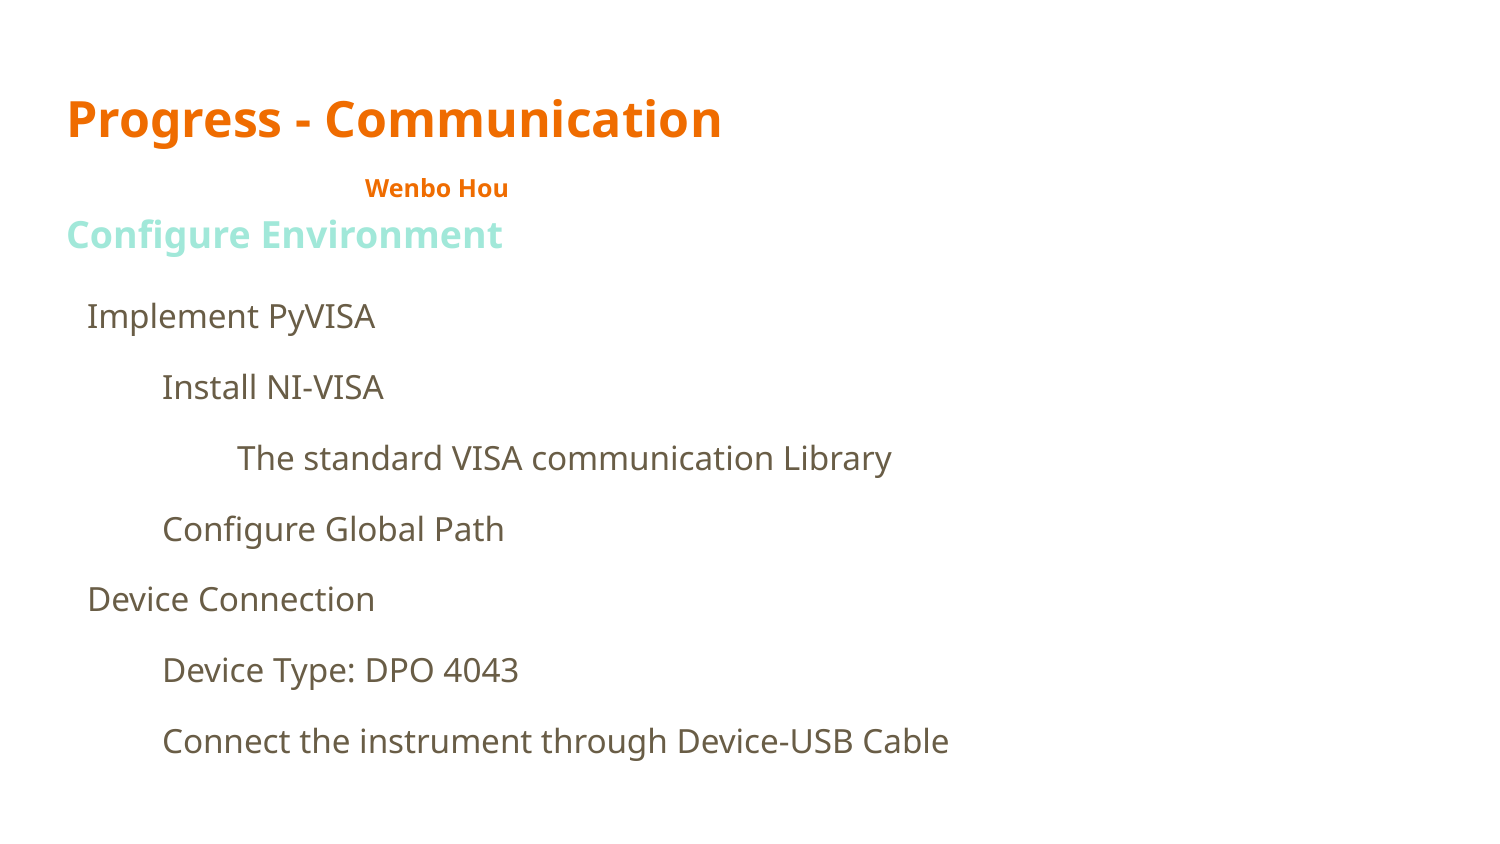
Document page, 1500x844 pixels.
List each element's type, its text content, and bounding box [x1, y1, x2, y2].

list Configure Environment Implement PyVISA Install NI-VISA The standard VISA communication Library Configure Global Path Device Connection Device Type: DPO 4043 Connect the instrument through Device-USB Cable [51, 189, 1098, 815]
title Progress - Communication Wenbo Hou [51, 72, 1449, 189]
